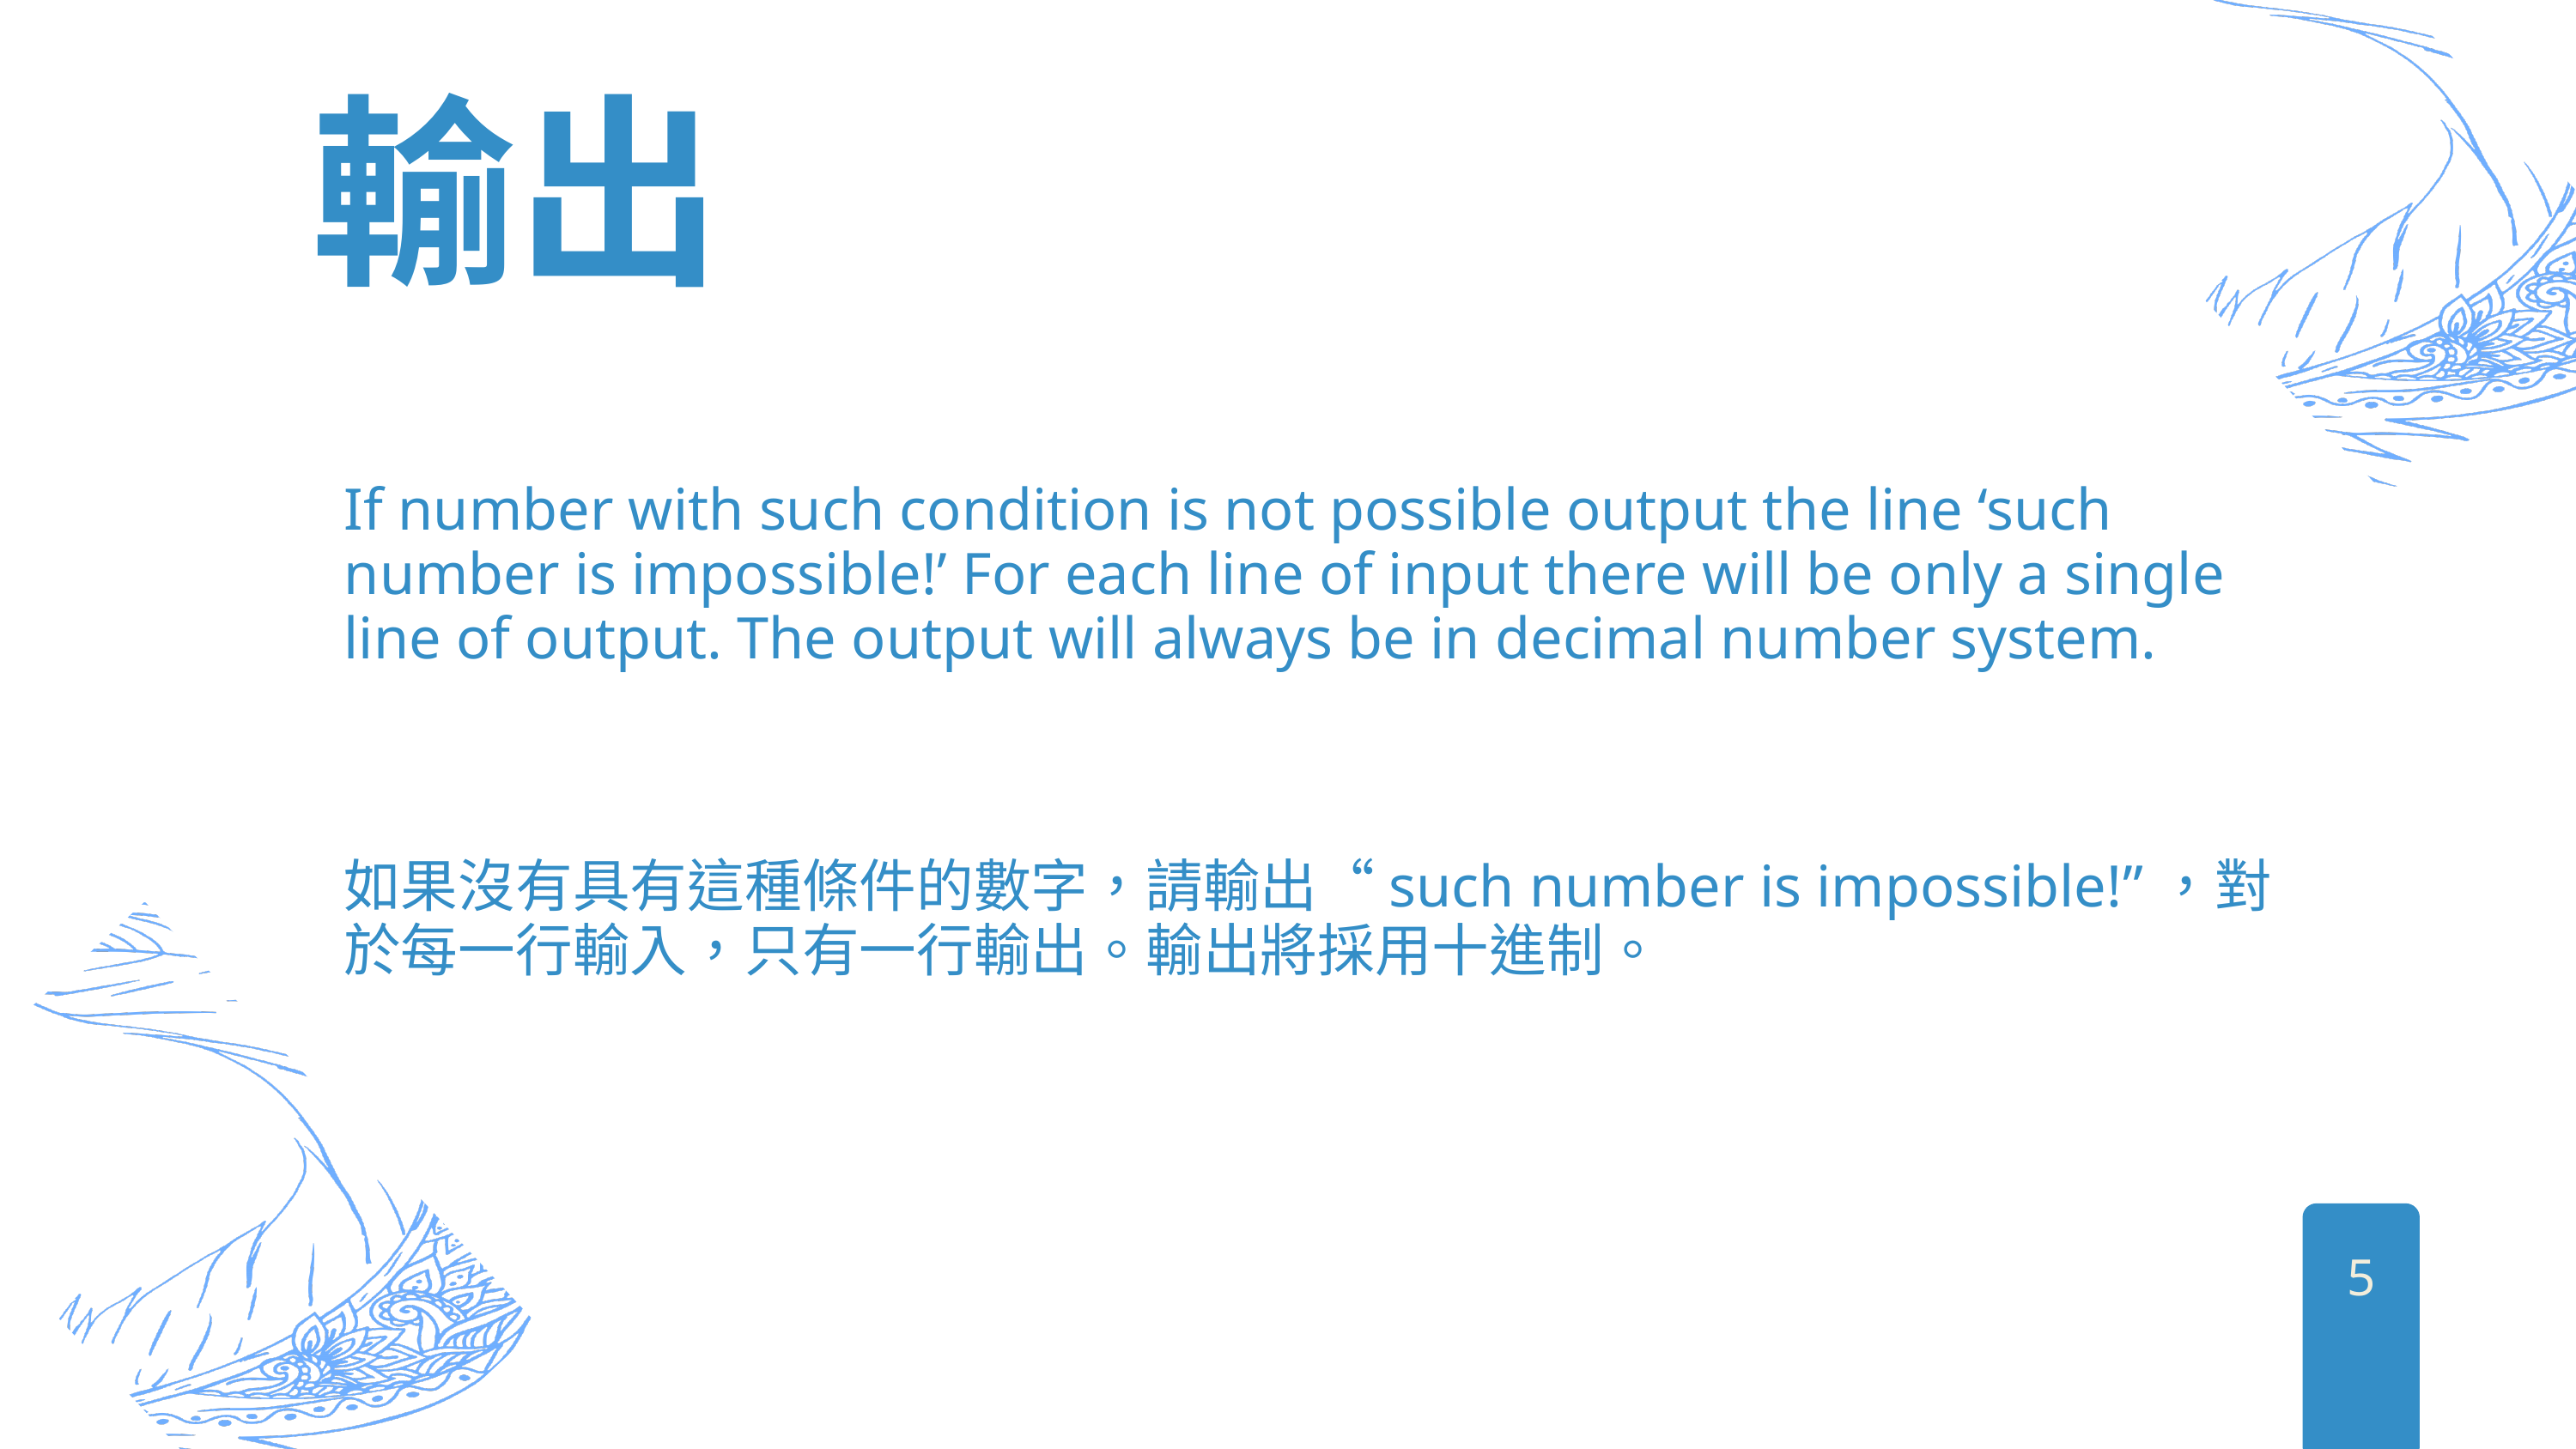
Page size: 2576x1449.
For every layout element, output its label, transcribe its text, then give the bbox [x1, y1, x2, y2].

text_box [2302, 1203, 2421, 1449]
text_box [0, 901, 539, 1449]
text_box [2037, 0, 2576, 544]
text_box If number with such condition is not possible output the line ‘such number is impossible!’ For each line of input there will be only a single line of output. The output will always be in decimal number system. [343, 476, 2336, 670]
text_box 輸出 [311, 209, 1503, 311]
text_box 如果沒有具有這種條件的數字，請輸出“such number is impossible!”，對於每一行輸入，只有一行輸出。輸出將採用十進制。 [343, 854, 2329, 984]
